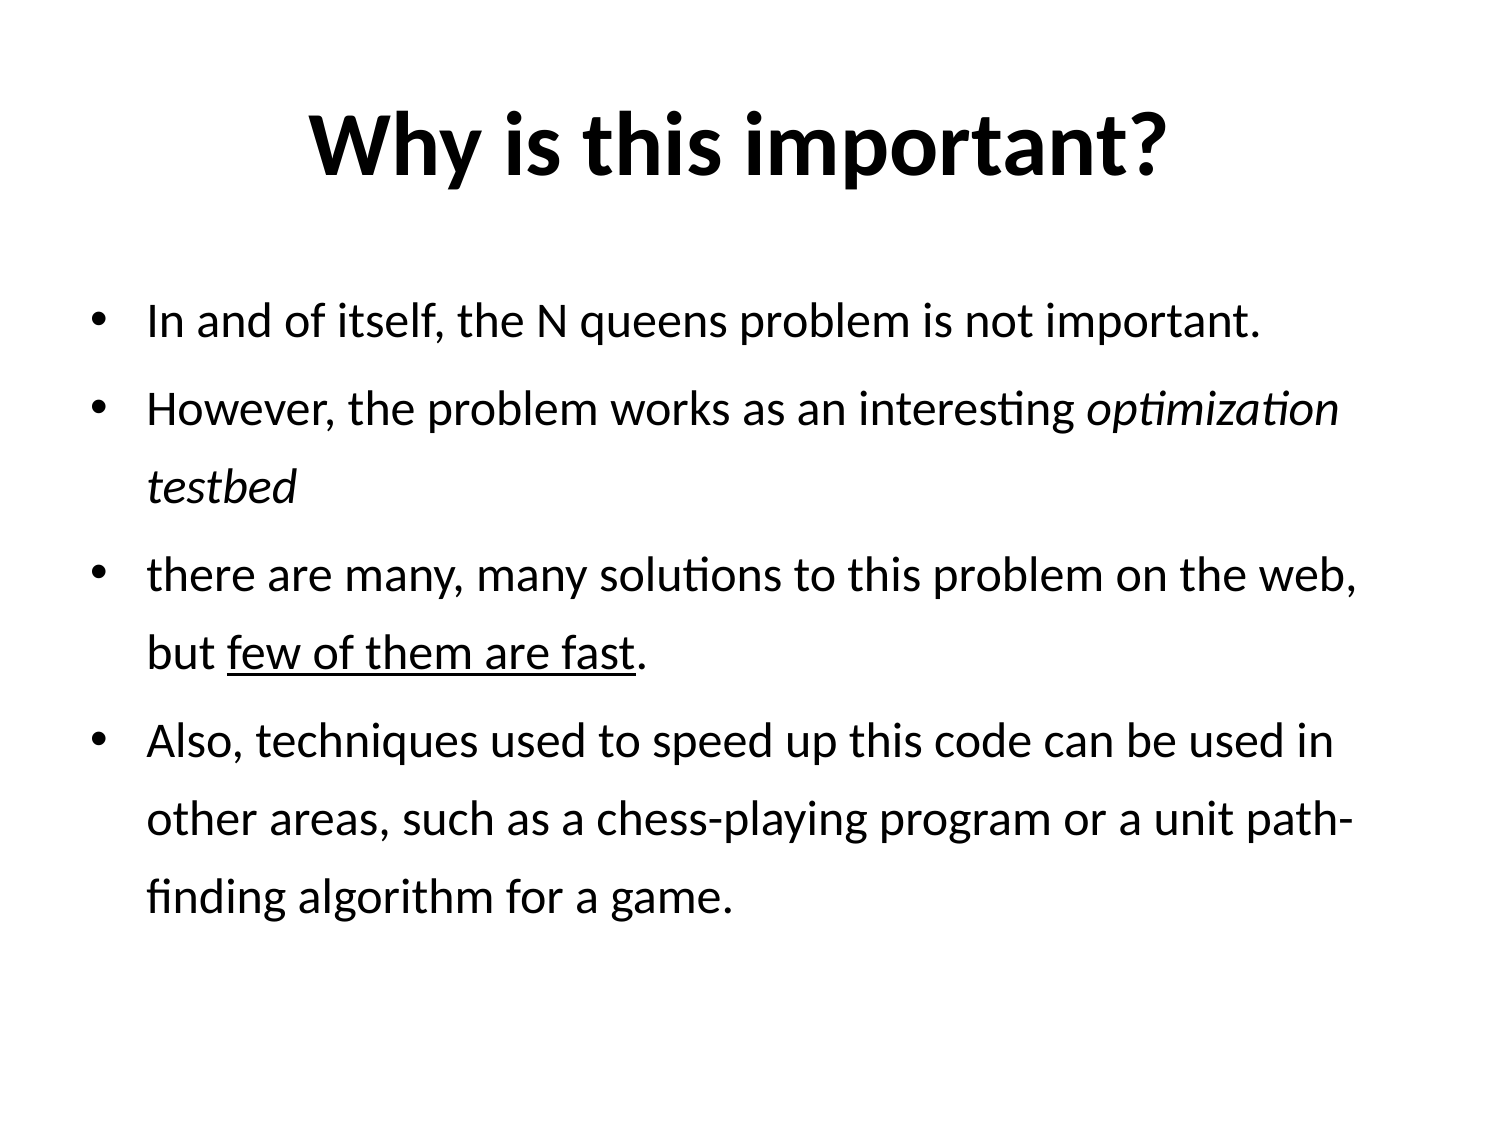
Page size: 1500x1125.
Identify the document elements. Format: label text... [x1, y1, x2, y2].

list In and of itself, the N queens problem is not important. However, the problem works as an interesting optimization testbed there are many, many solutions to this problem on the web, but few of them are fast. Also, techniques used to speed up this code can be used in other areas, such as a chess-playing program or a unit path-finding algorithm for a game. [75, 262, 1425, 1063]
title Why is this important? [75, 45, 1425, 233]
